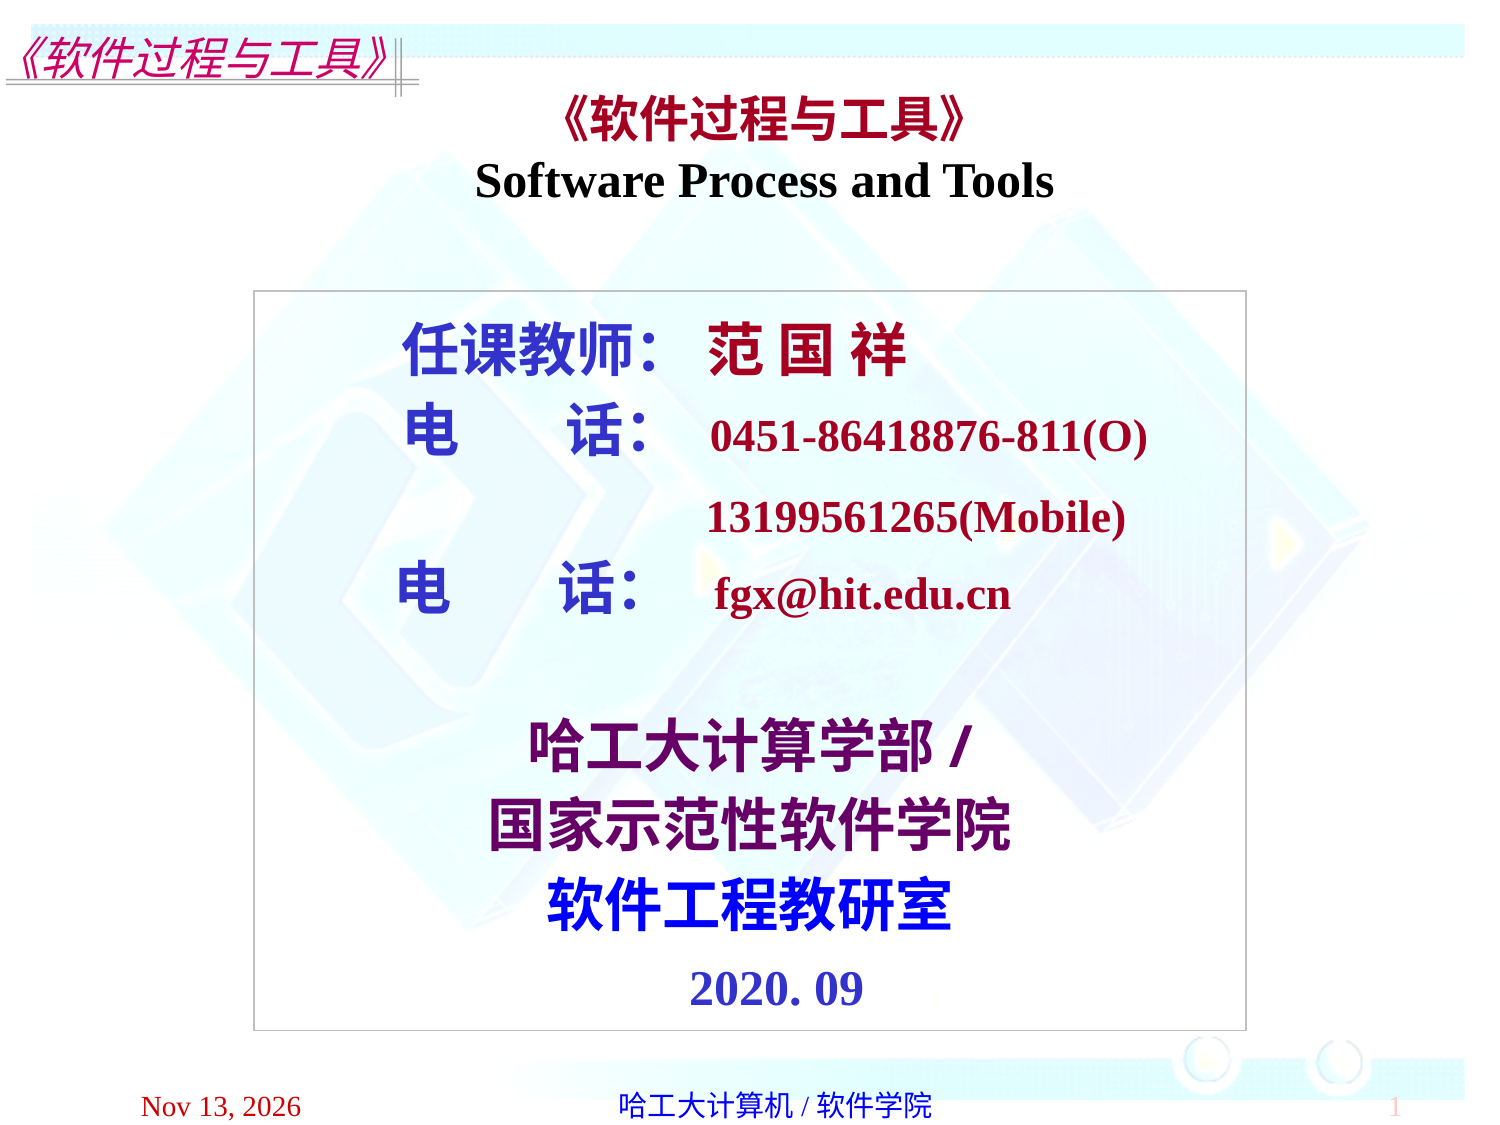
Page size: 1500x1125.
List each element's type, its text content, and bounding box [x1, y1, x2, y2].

text_box 《软件过程与工具》 Software Process and Tools [389, 74, 1140, 221]
text_box 任课教师： 范 国 祥 电 话： 0451-86418876-811(O) 13199561265(Mobile) 电 话： fgx@hit.edu.cn 哈工大计算学部/ 国家示范性软件学院 软件工程教研室 2020. 09 [253, 290, 1247, 1031]
